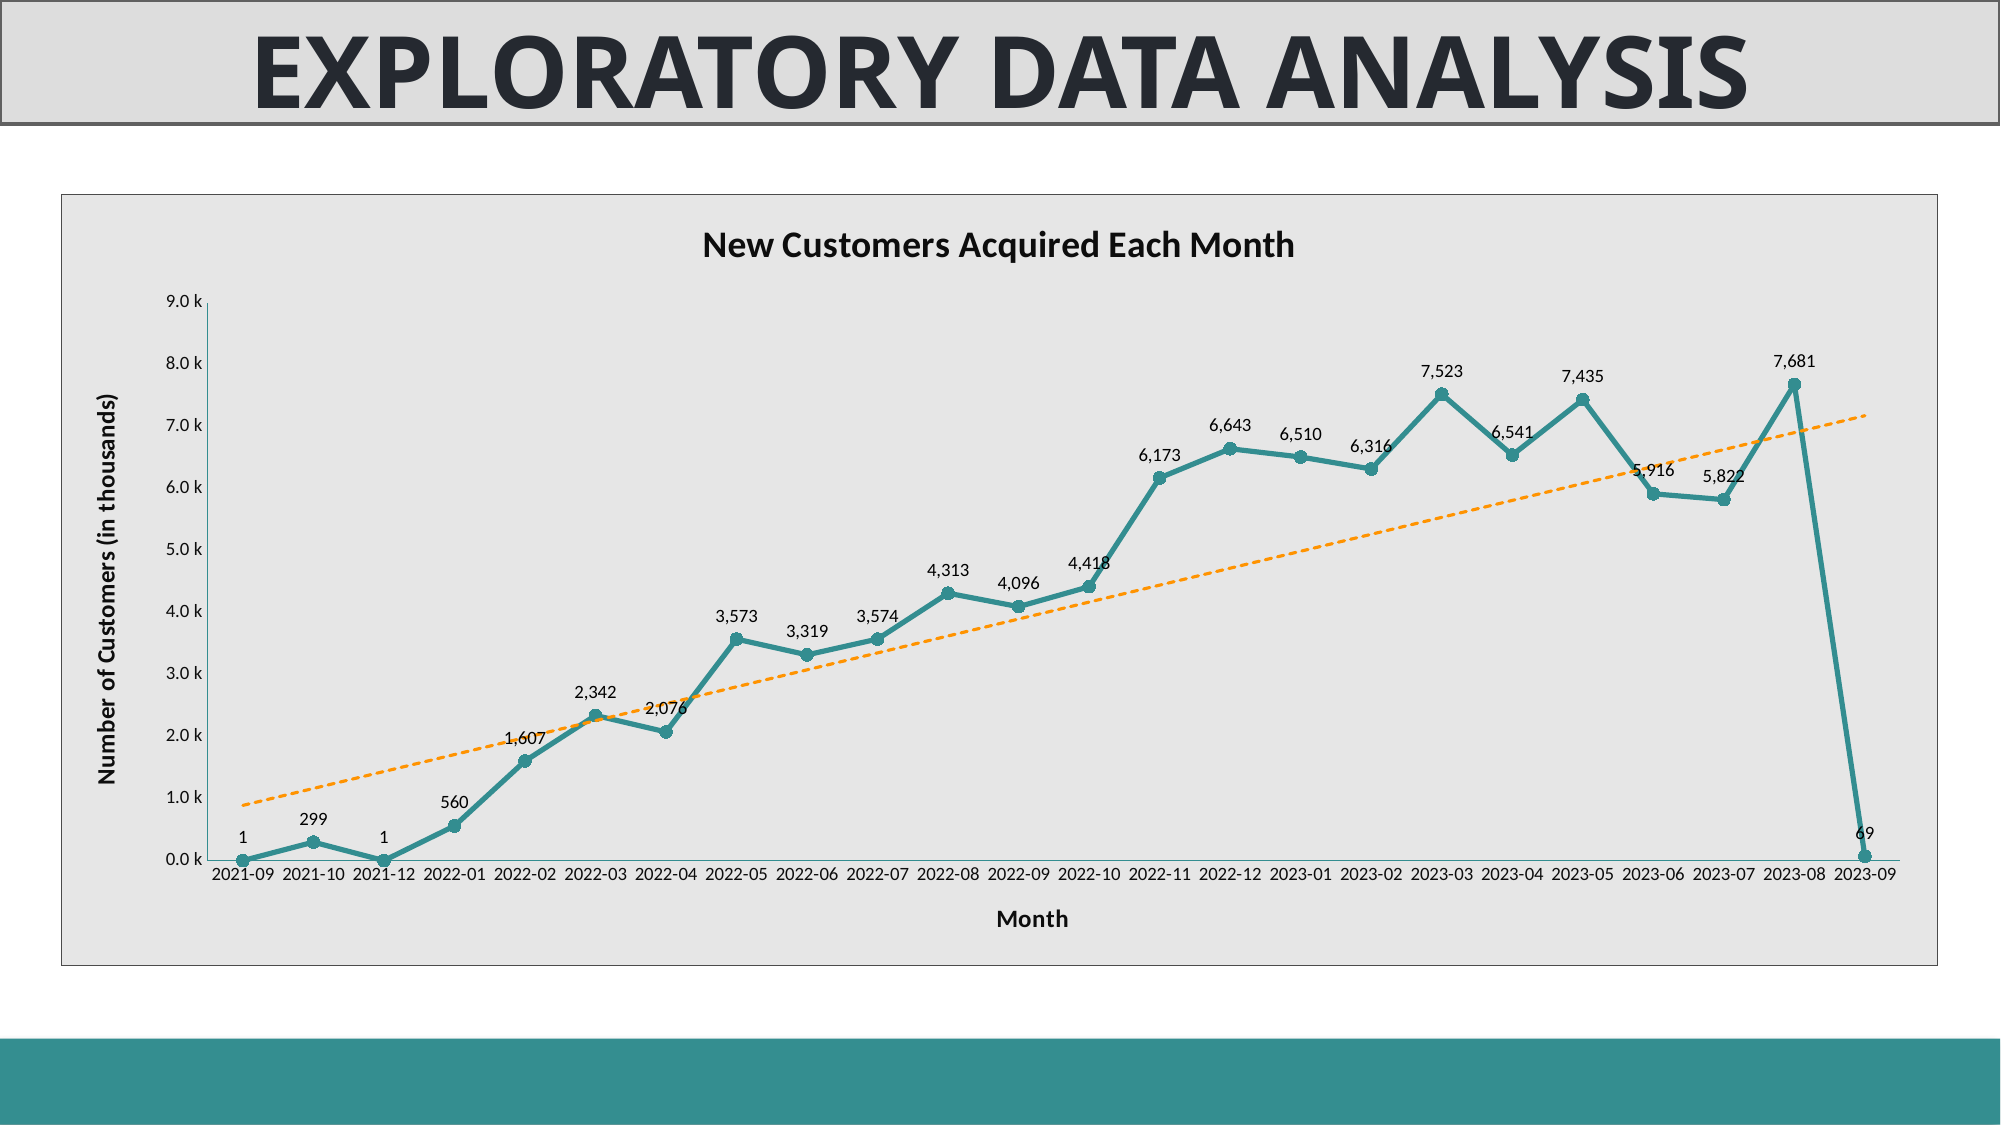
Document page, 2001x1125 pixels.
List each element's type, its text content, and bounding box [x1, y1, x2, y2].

chart [61, 193, 1938, 966]
text_box EXPLORATORY DATA ANALYSIS [0, 0, 2000, 126]
